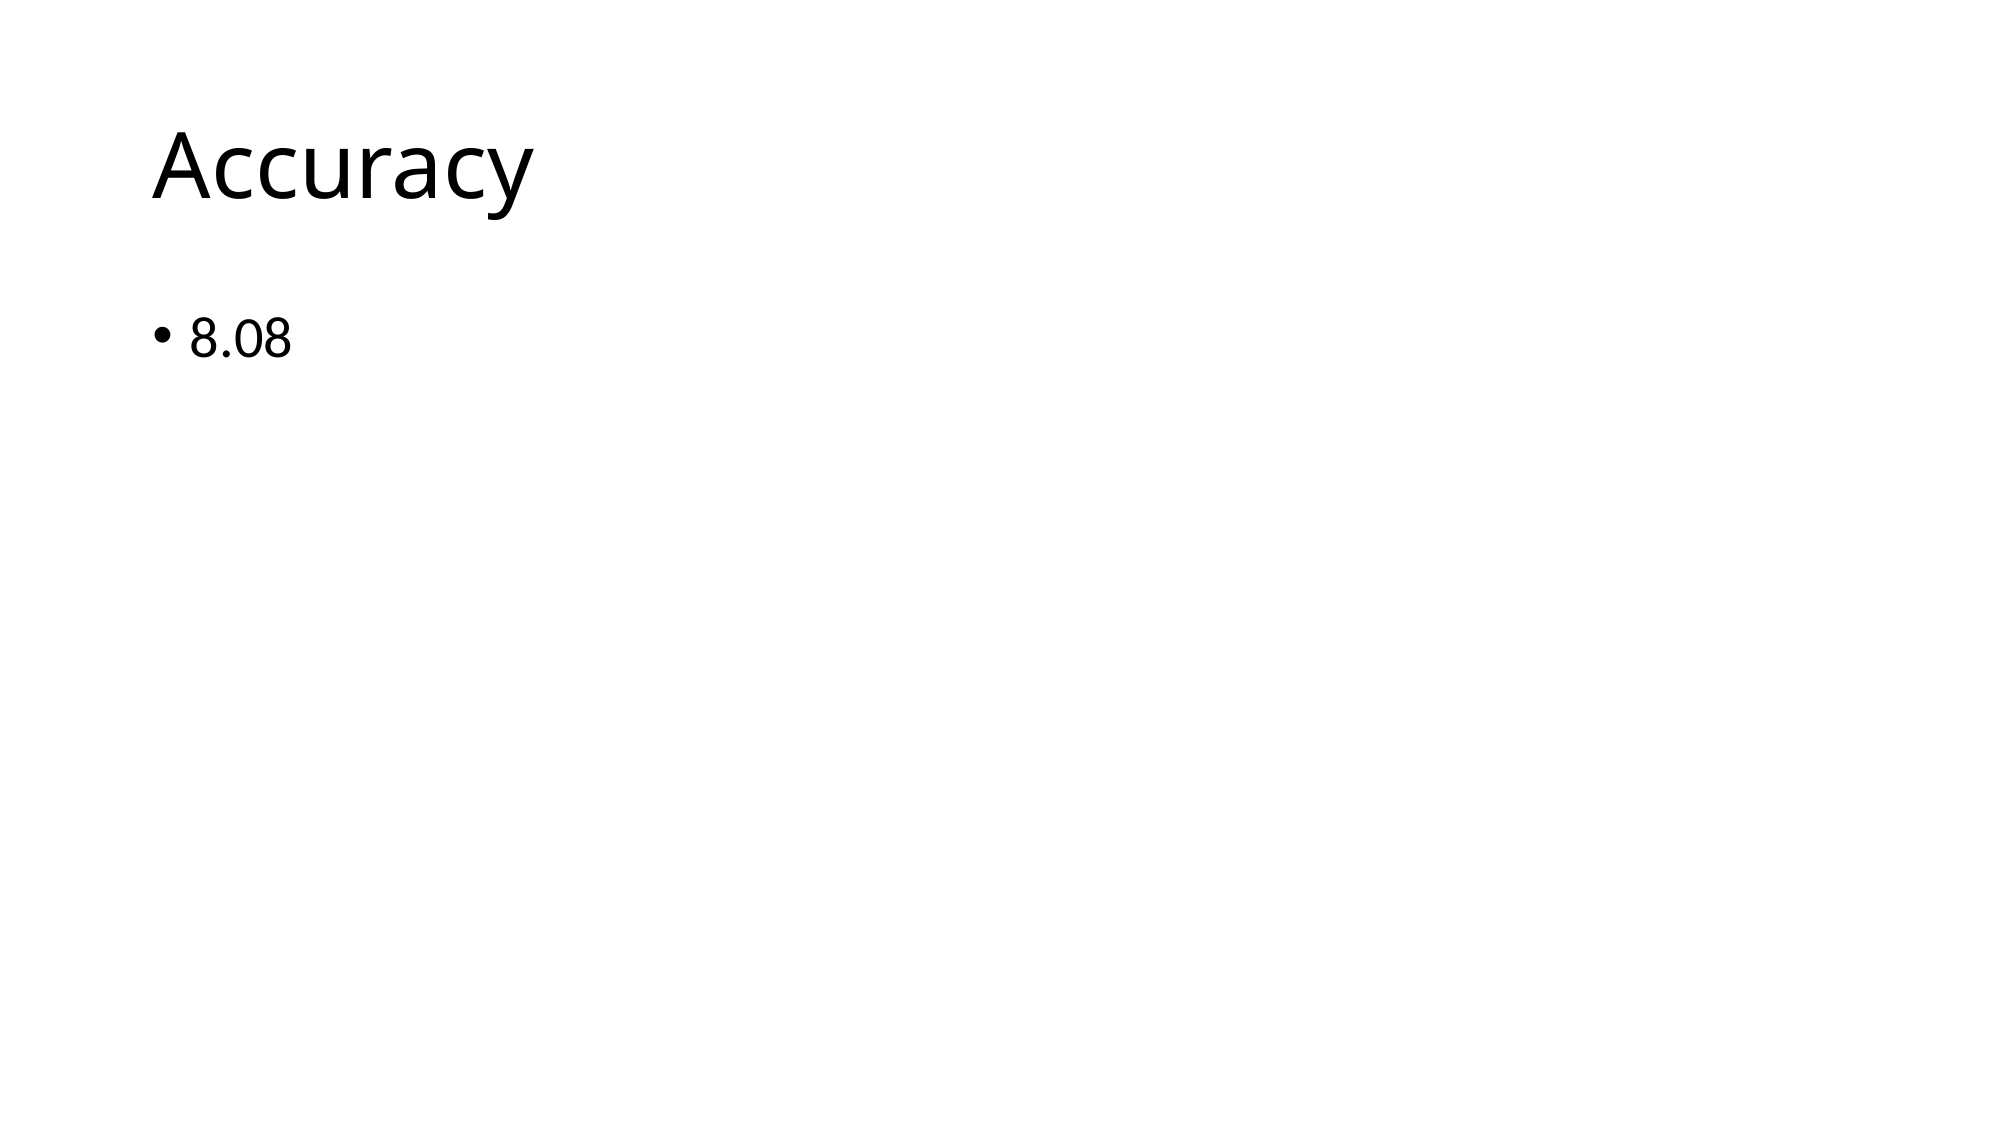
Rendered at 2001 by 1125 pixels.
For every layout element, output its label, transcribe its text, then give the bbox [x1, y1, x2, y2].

list 8.08 [137, 299, 1863, 1014]
title Accuracy [137, 59, 1863, 278]
